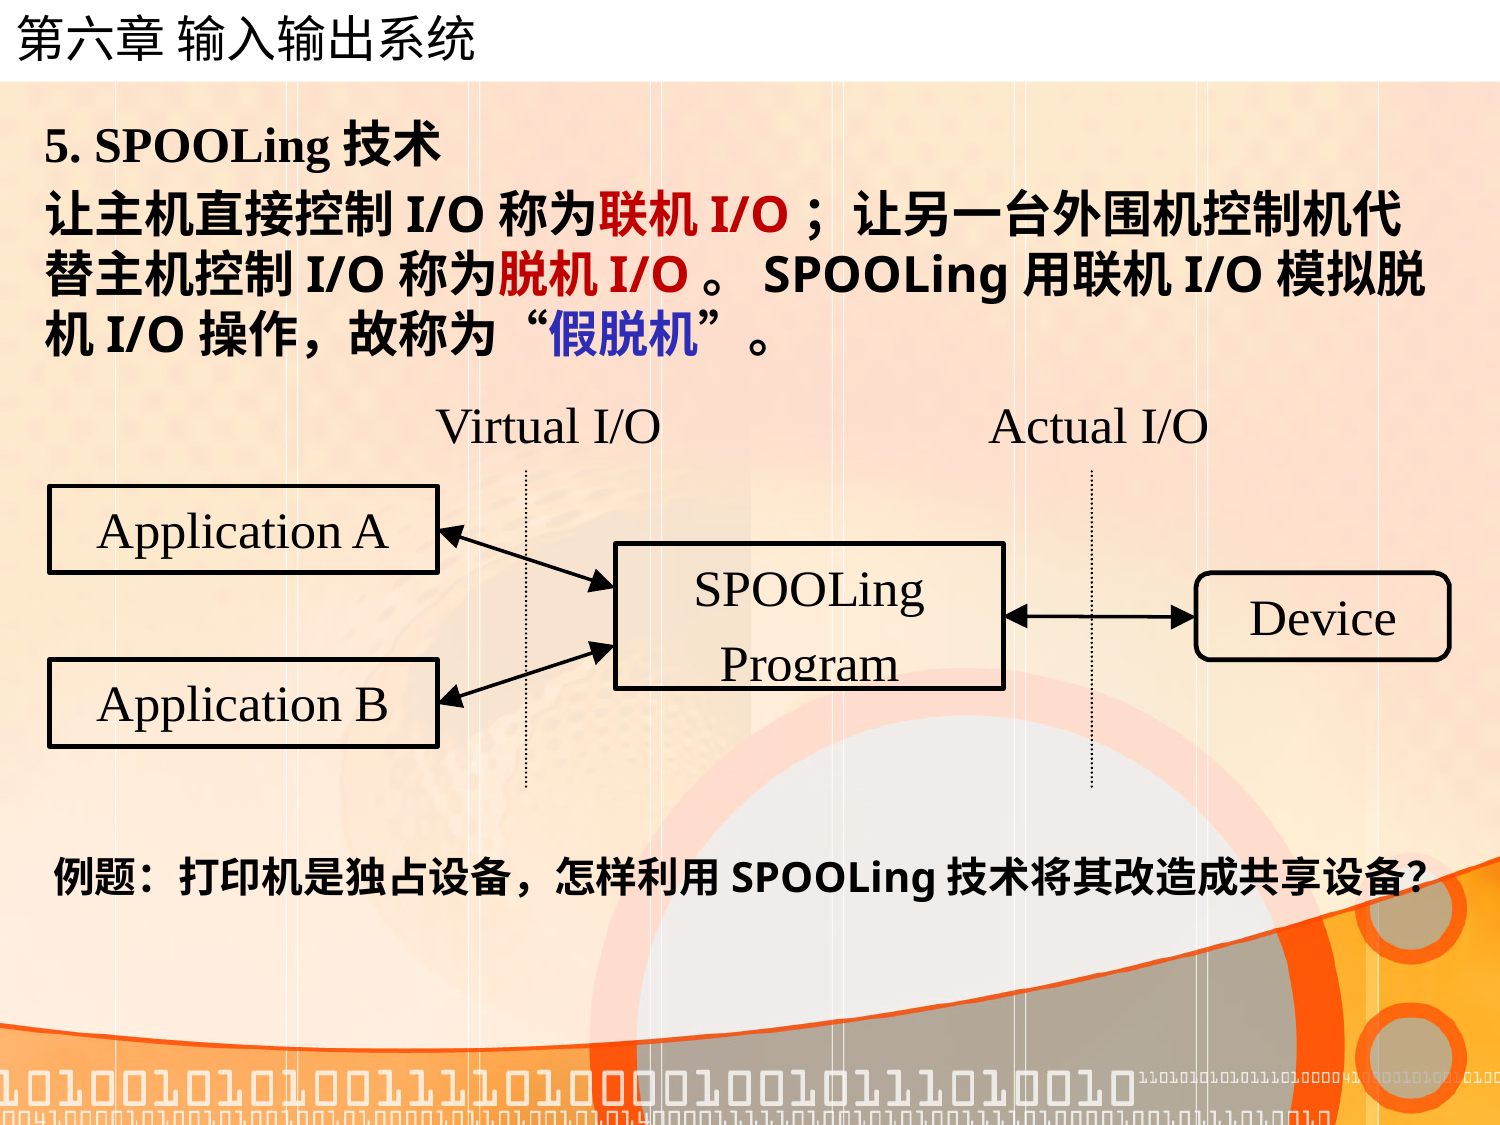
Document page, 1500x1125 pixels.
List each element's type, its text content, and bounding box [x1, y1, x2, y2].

text_box 5. SPOOLing技术 让主机直接控制I/O称为联机I/O；让另一台外围机控制机代替主机控制I/O称为脱机I/O。SPOOLing用联机I/O模拟脱机I/O操作，故称为“假脱机”。 [29, 75, 1447, 370]
picture [0, 82, 1500, 1125]
title 第六章 输入输出系统 [0, 0, 1500, 76]
text_box 例题：打印机是独占设备，怎样利用SPOOLing技术将其改造成共享设备？ [38, 834, 1480, 909]
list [37, 375, 1462, 802]
